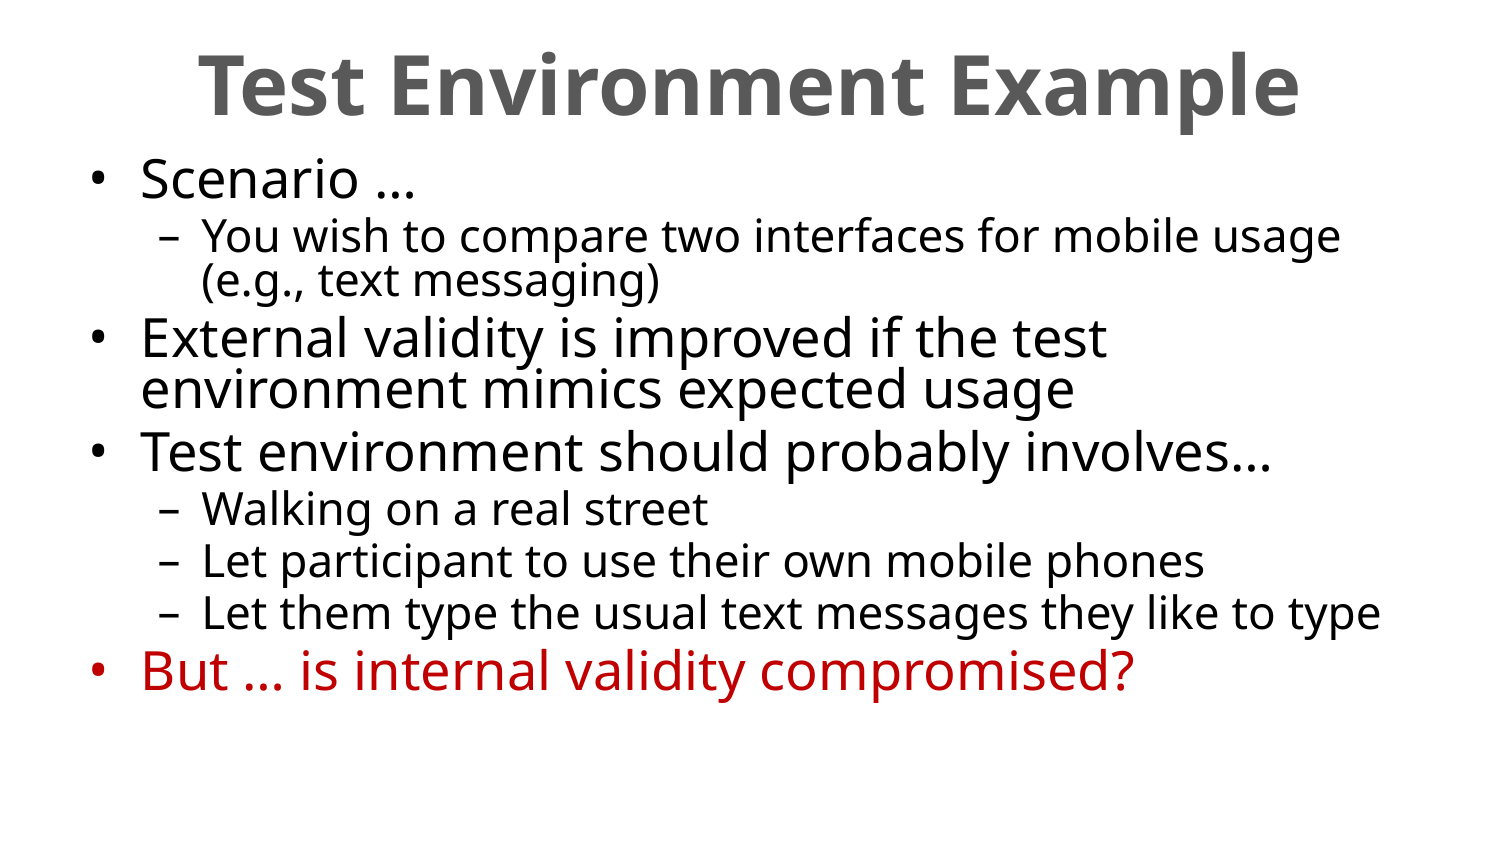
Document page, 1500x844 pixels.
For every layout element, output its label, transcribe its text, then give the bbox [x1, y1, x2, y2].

list Scenario … You wish to compare two interfaces for mobile usage (e.g., text messaging) External validity is improved if the test environment mimics expected usage Test environment should probably involves… Walking on a real street Let participant to use their own mobile phones Let them type the usual text messages they like to type But … is internal validity compromised? [75, 150, 1425, 754]
title Test Environment Example [75, 33, 1425, 132]
